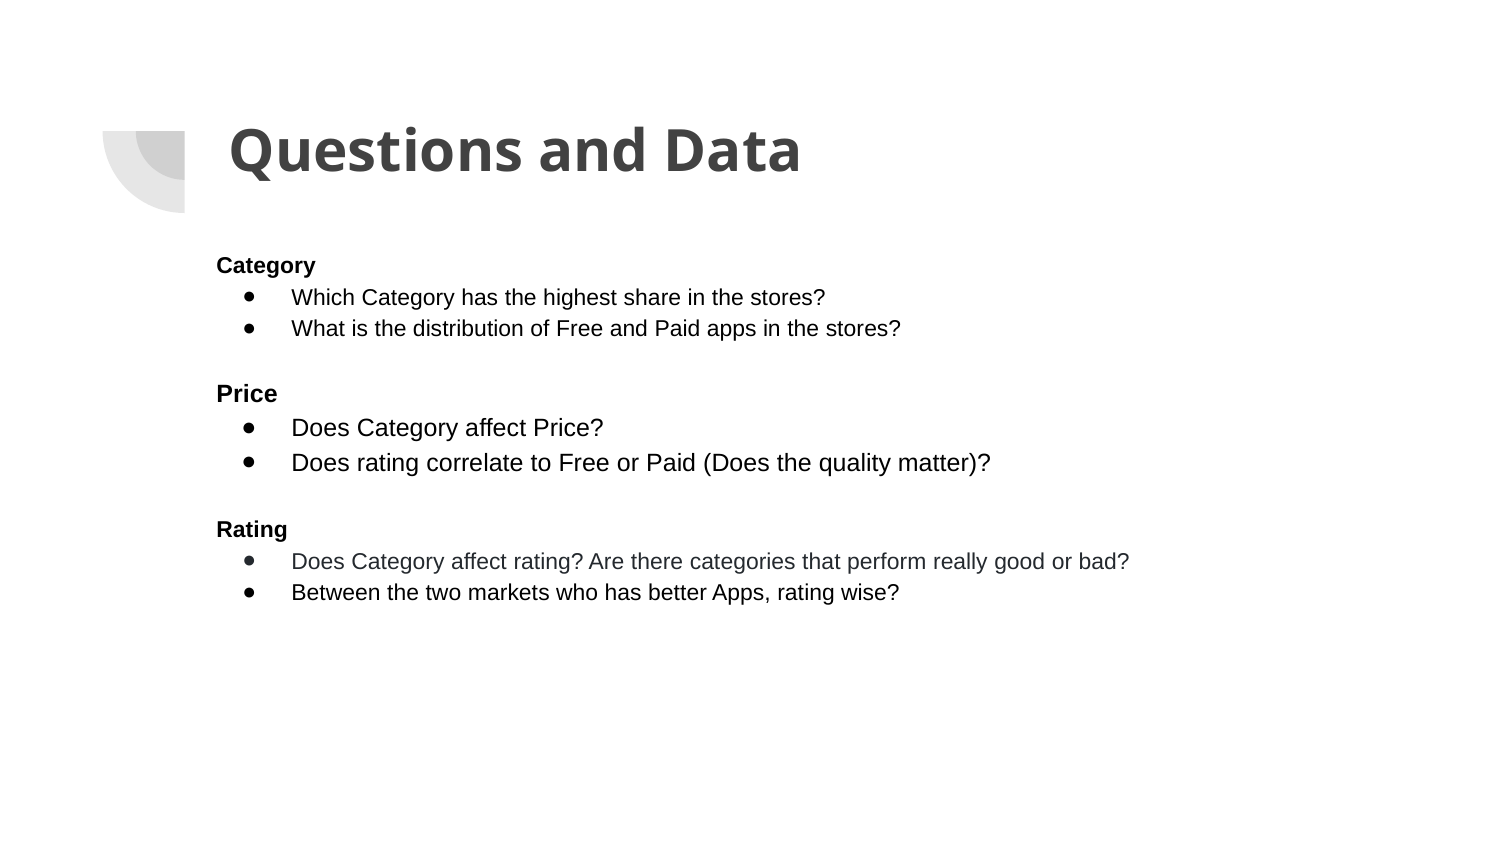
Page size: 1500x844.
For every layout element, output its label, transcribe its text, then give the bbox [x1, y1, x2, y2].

list Category Which Category has the highest share in the stores? What is the distribution of Free and Paid apps in the stores? Price Does Category affect Price? Does rating correlate to Free or Paid (Does the quality matter)? Rating Does Category affect rating? Are there categories that perform really good or bad? Between the two markets who has better Apps, rating wise? [201, 231, 1368, 744]
title Questions and Data [213, 98, 1368, 231]
